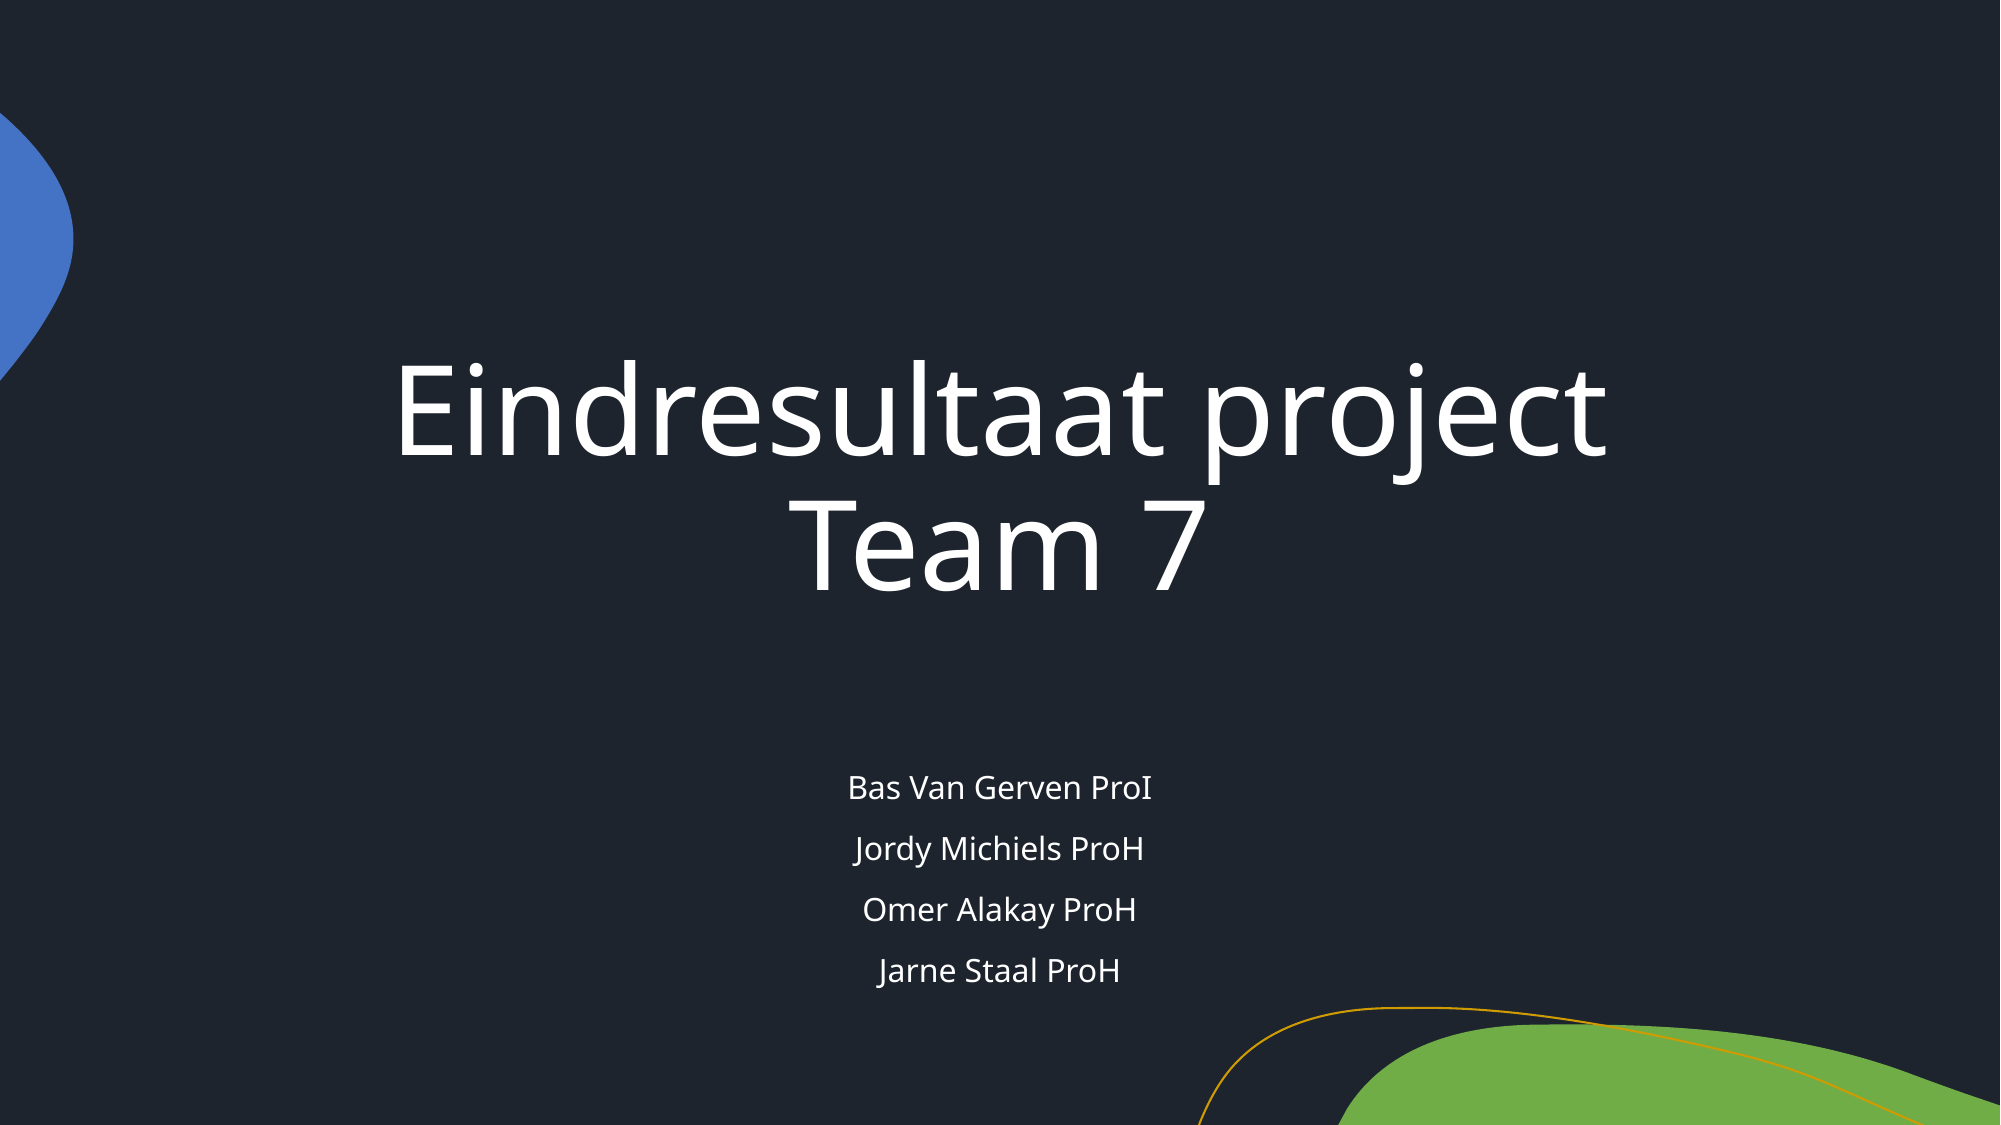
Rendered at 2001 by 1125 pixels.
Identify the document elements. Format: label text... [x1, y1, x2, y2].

title Eindresultaat project Team 7 [125, 249, 1875, 625]
subtitle Bas Van Gerven ProI Jordy Michiels ProH Omer Alakay ProH Jarne Staal ProH [125, 750, 1875, 1000]
